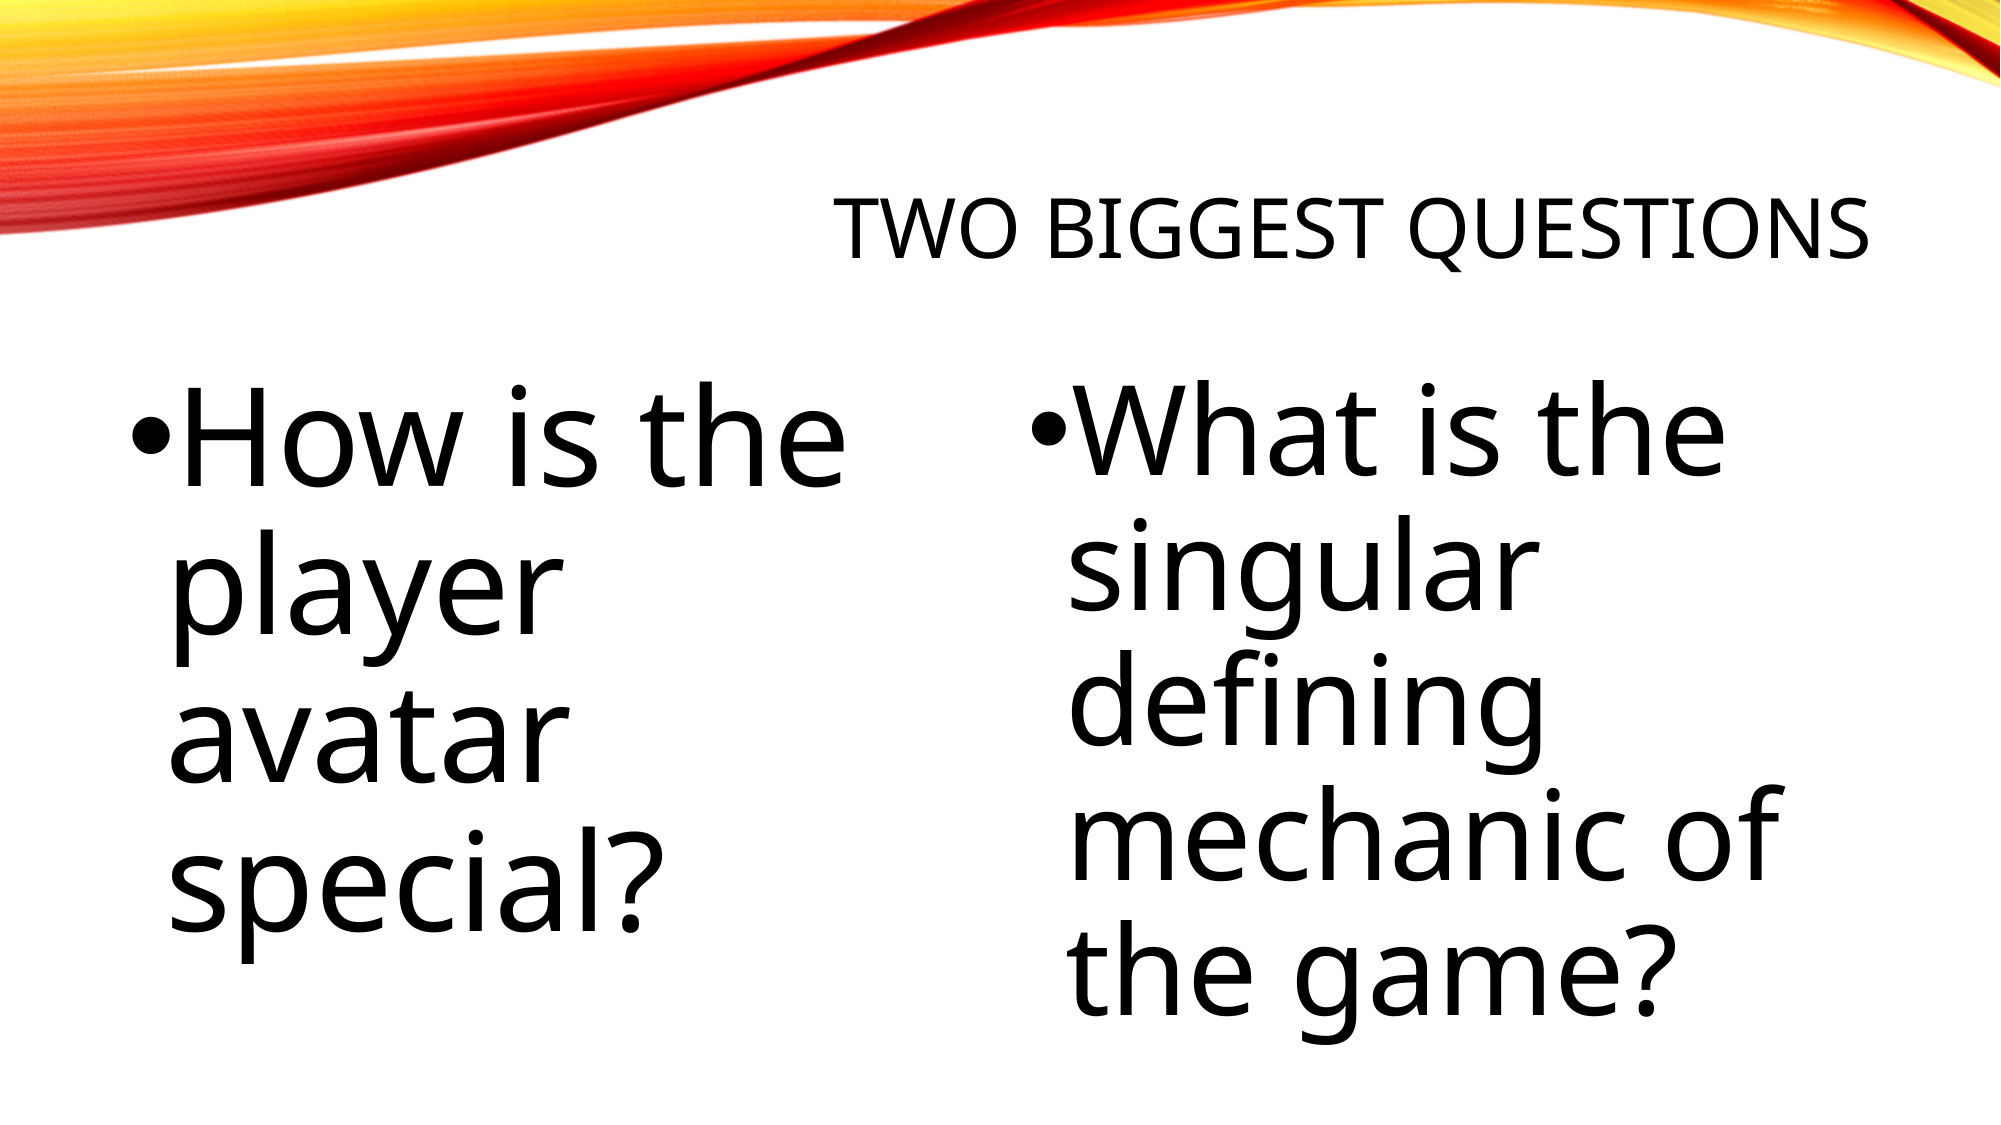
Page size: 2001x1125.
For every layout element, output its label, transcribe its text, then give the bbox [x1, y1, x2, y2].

picture [0, 0, 2000, 237]
title Two Biggest Questions [474, 125, 1888, 338]
list How is the player avatar special? [112, 360, 988, 1021]
list What is the singular defining mechanic of the game? [1012, 360, 1888, 1021]
